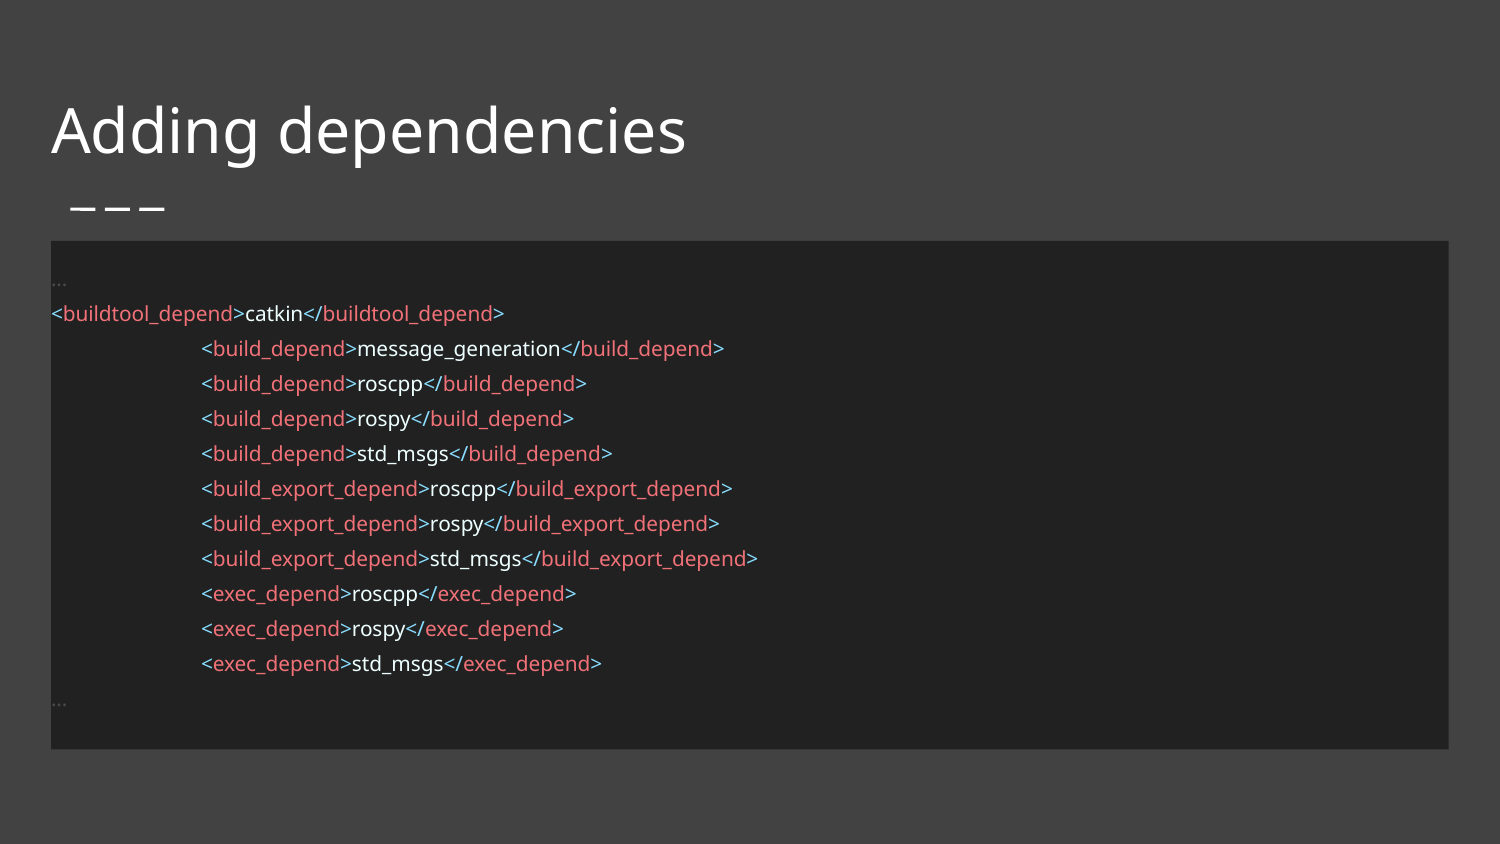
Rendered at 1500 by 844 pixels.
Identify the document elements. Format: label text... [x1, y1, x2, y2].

list ... <buildtool_depend>catkin</buildtool_depend> <build_depend>message_generation</build_depend> <build_depend>roscpp</build_depend> <build_depend>rospy</build_depend> <build_depend>std_msgs</build_depend> <build_export_depend>roscpp</build_export_depend> <build_export_depend>rospy</build_export_depend> <build_export_depend>std_msgs</build_export_depend> <exec_depend>roscpp</exec_depend> <exec_depend>rospy</exec_depend> <exec_depend>std_msgs</exec_depend> ... [51, 240, 1449, 750]
title Adding dependencies [51, 61, 1449, 182]
